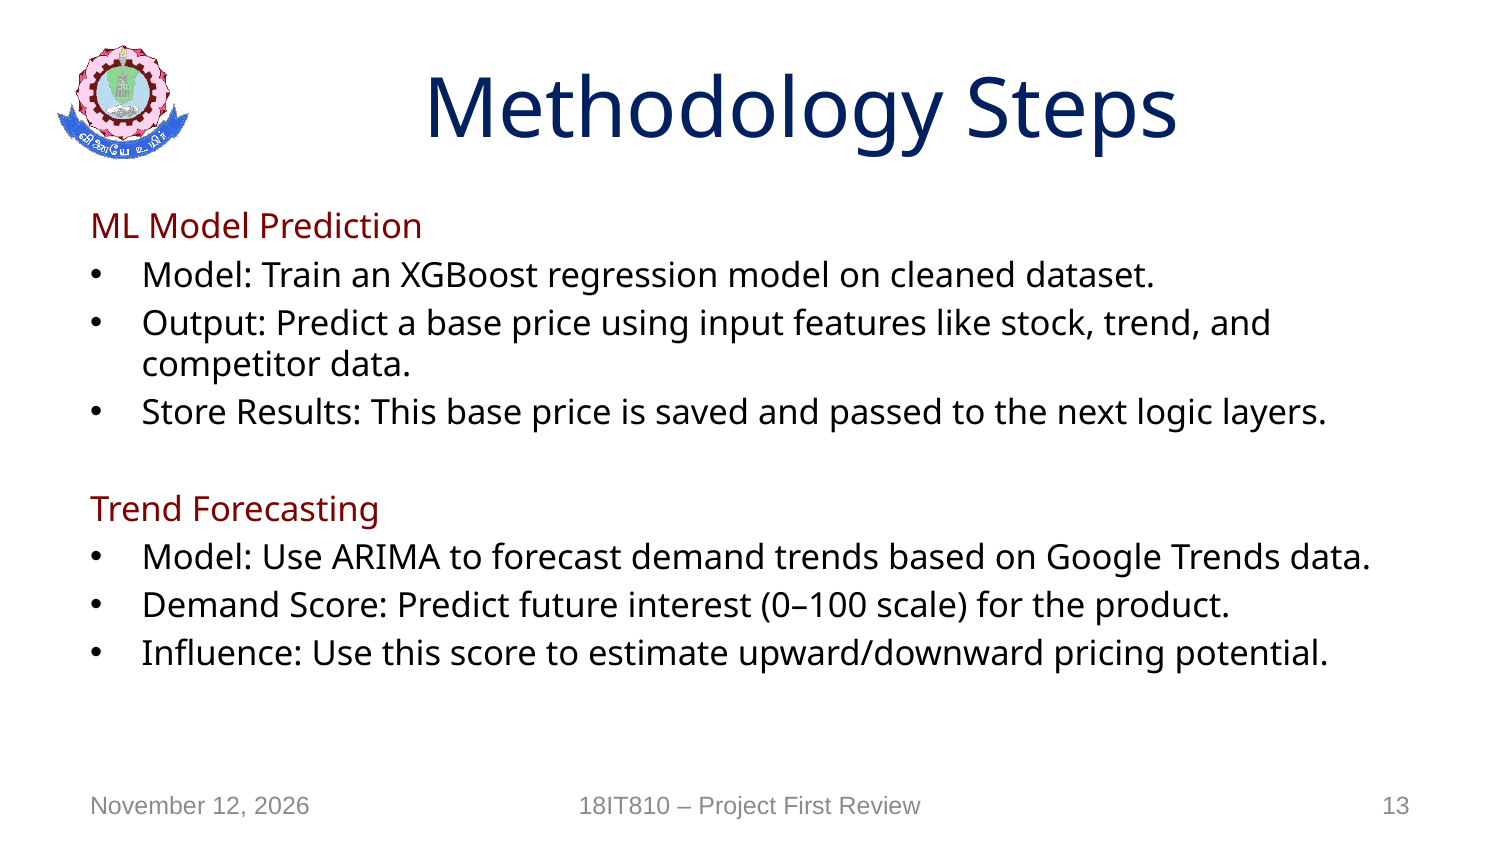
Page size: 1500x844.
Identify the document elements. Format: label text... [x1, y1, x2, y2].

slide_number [75, 782, 425, 827]
footer 18IT810 – Project First Review [512, 782, 988, 827]
title Methodology Steps [200, 33, 1425, 175]
list ML Model Prediction Model: Train an XGBoost regression model on cleaned dataset. Output: Predict a base price using input features like stock, trend, and competitor data. Store Results: This base price is saved and passed to the next logic layers. Trend Forecasting Model: Use ARIMA to forecast demand trends based on Google Trends data. Demand Score: Predict future interest (0–100 scale) for the product. Influence: Use this score to estimate upward/downward pricing potential. [75, 196, 1413, 772]
picture [50, 34, 195, 170]
slide_number 13 [1074, 782, 1425, 827]
